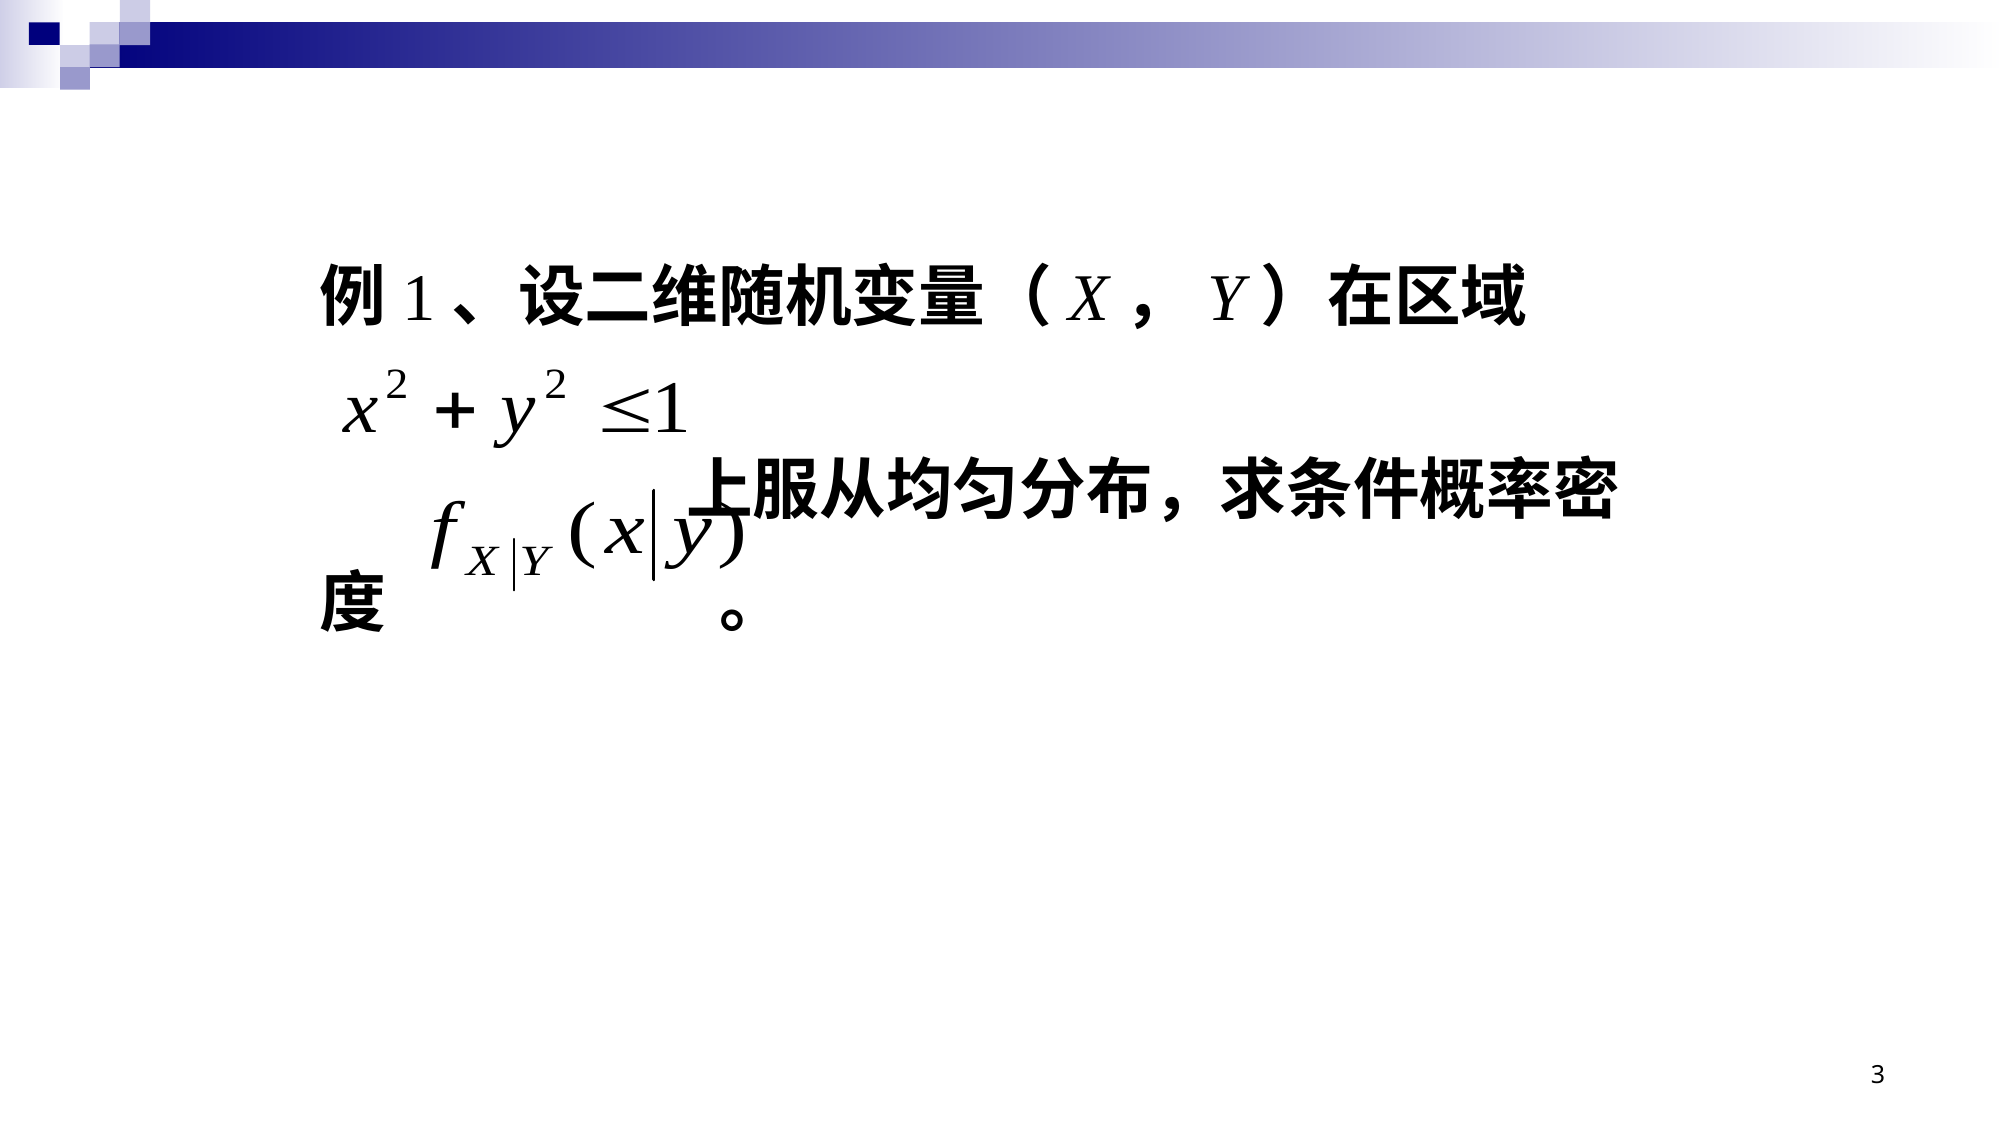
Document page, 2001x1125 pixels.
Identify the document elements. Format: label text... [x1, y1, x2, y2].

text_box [305, 246, 1691, 599]
slide_number 3 [1433, 1025, 1900, 1100]
